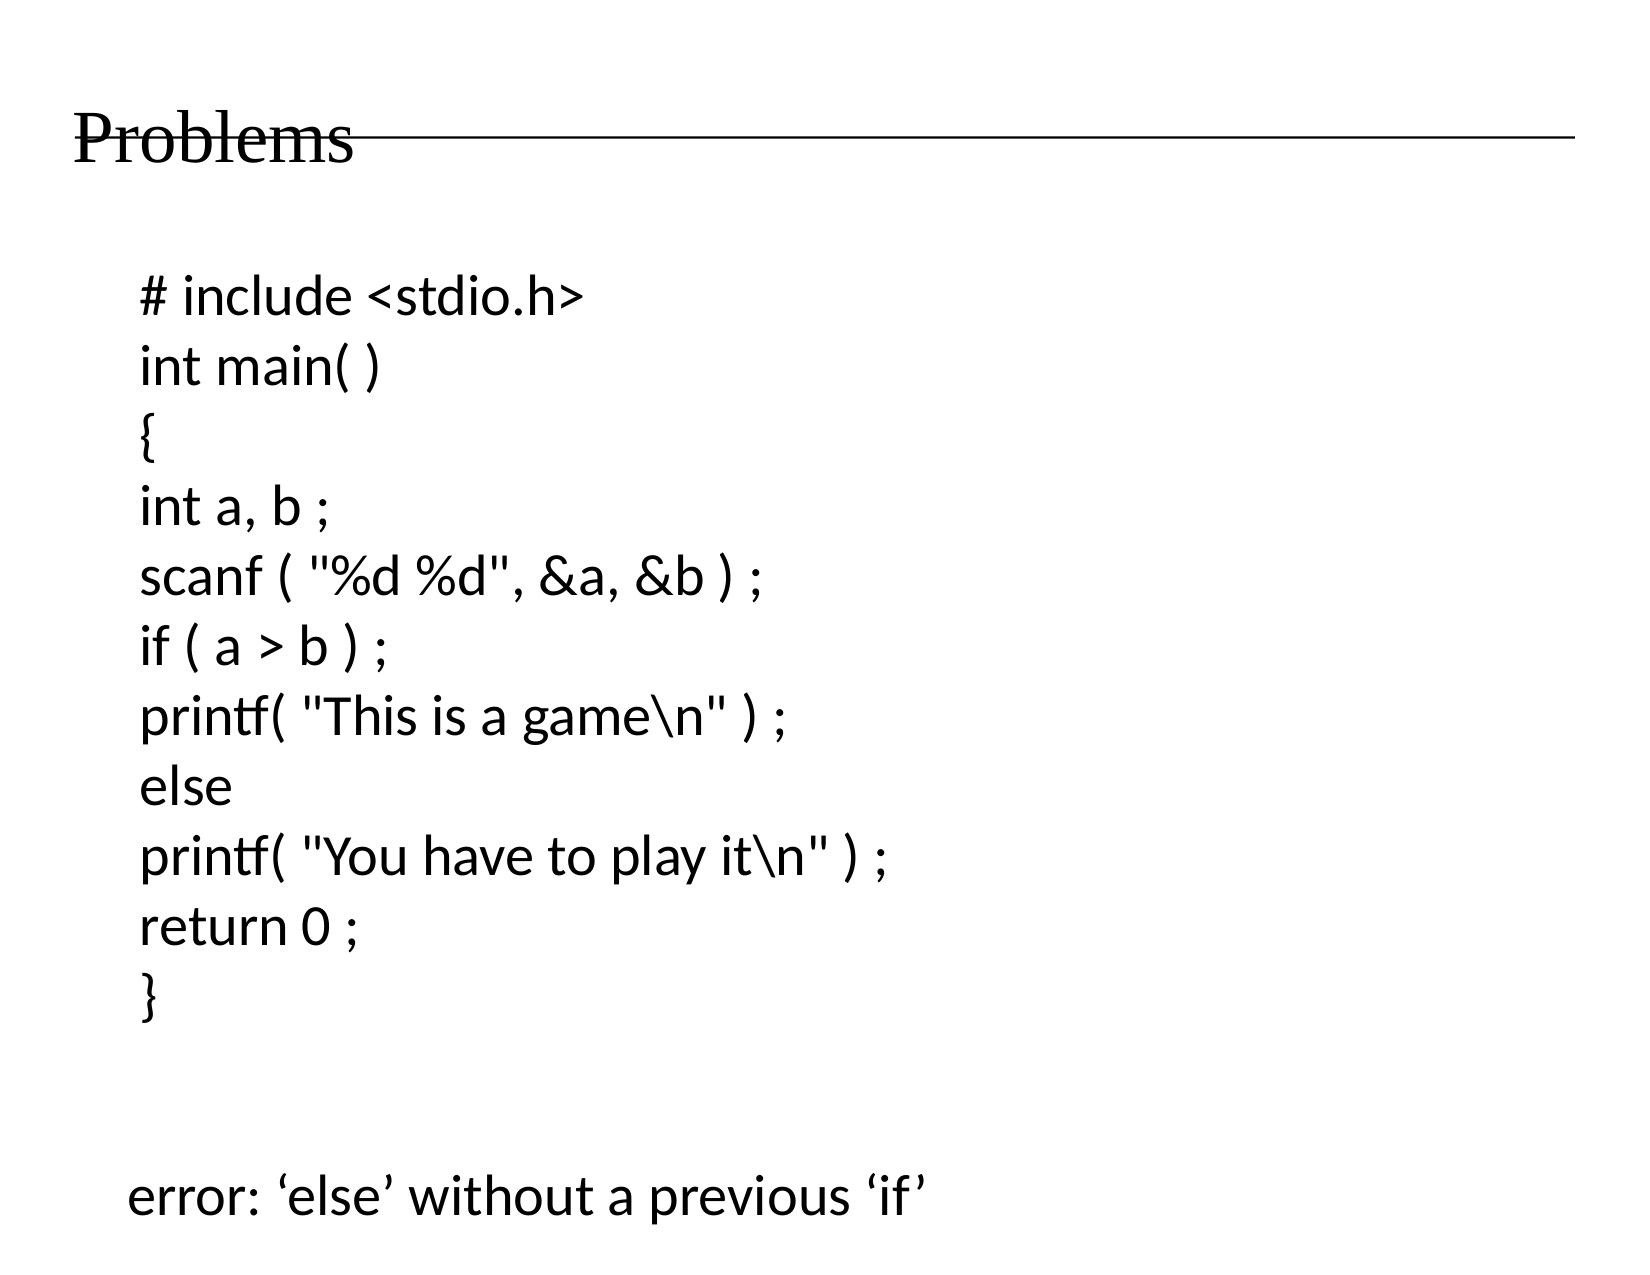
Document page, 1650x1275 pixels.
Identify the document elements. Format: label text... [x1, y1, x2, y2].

title Problems [72, 87, 1578, 183]
text_box error: ‘else’ without a previous ‘if’ [112, 1149, 1038, 1235]
text_box # include <stdio.h> int main( ) { int a, b ; scanf ( "%d %d", &a, &b ) ; if ( a > b ) ; printf( "This is a game\n" ) ; else printf( "You have to play it\n" ) ; return 0 ; } [124, 249, 1238, 1035]
